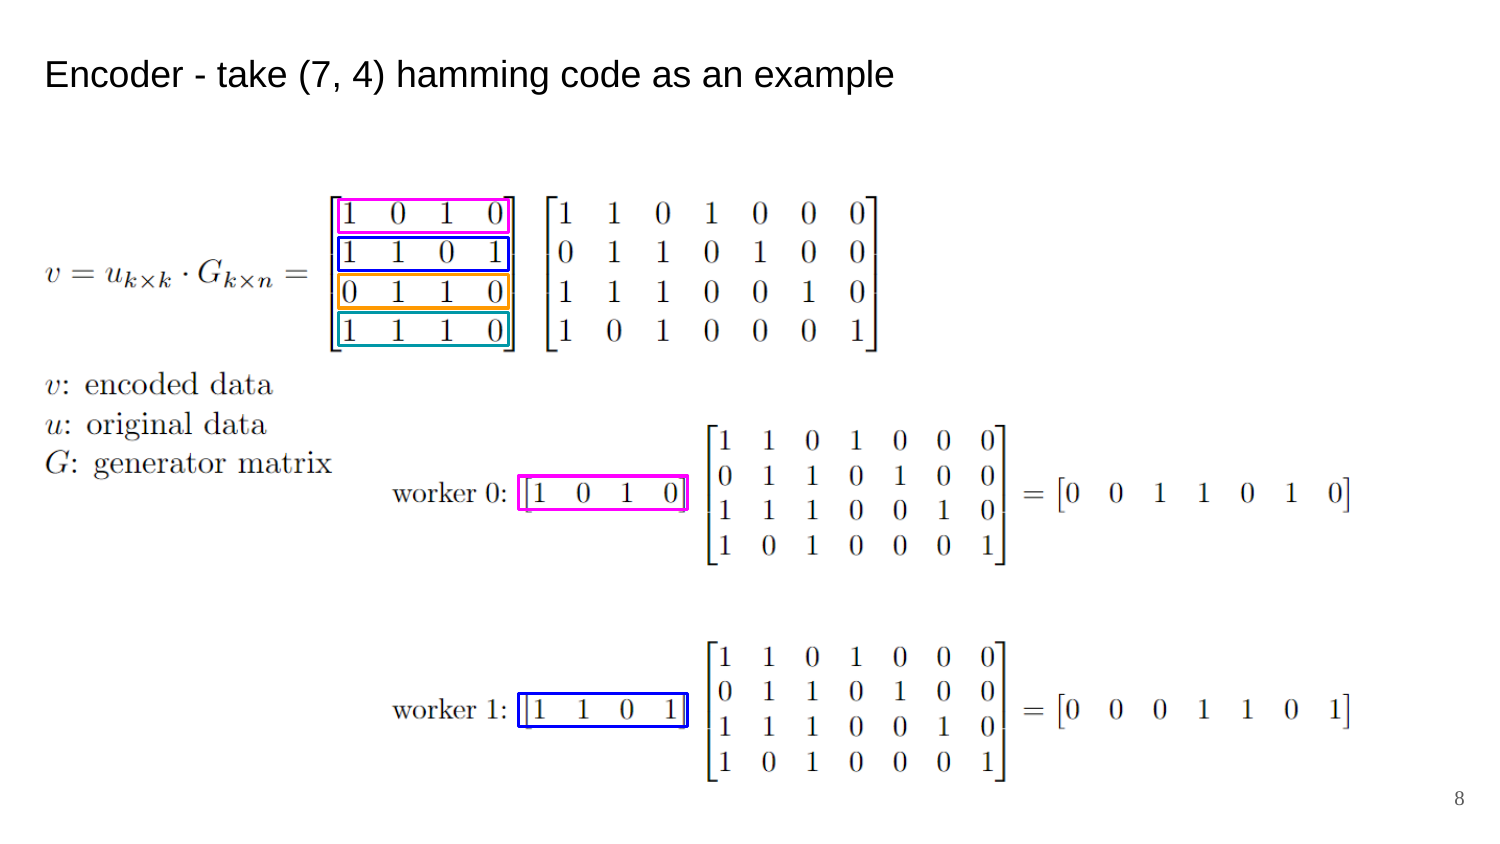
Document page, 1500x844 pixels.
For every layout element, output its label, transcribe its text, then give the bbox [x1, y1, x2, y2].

slide_number 8 [1418, 764, 1480, 830]
picture [28, 192, 1413, 830]
text_box Encoder - take (7, 4) hamming code as an example [29, 35, 1204, 111]
